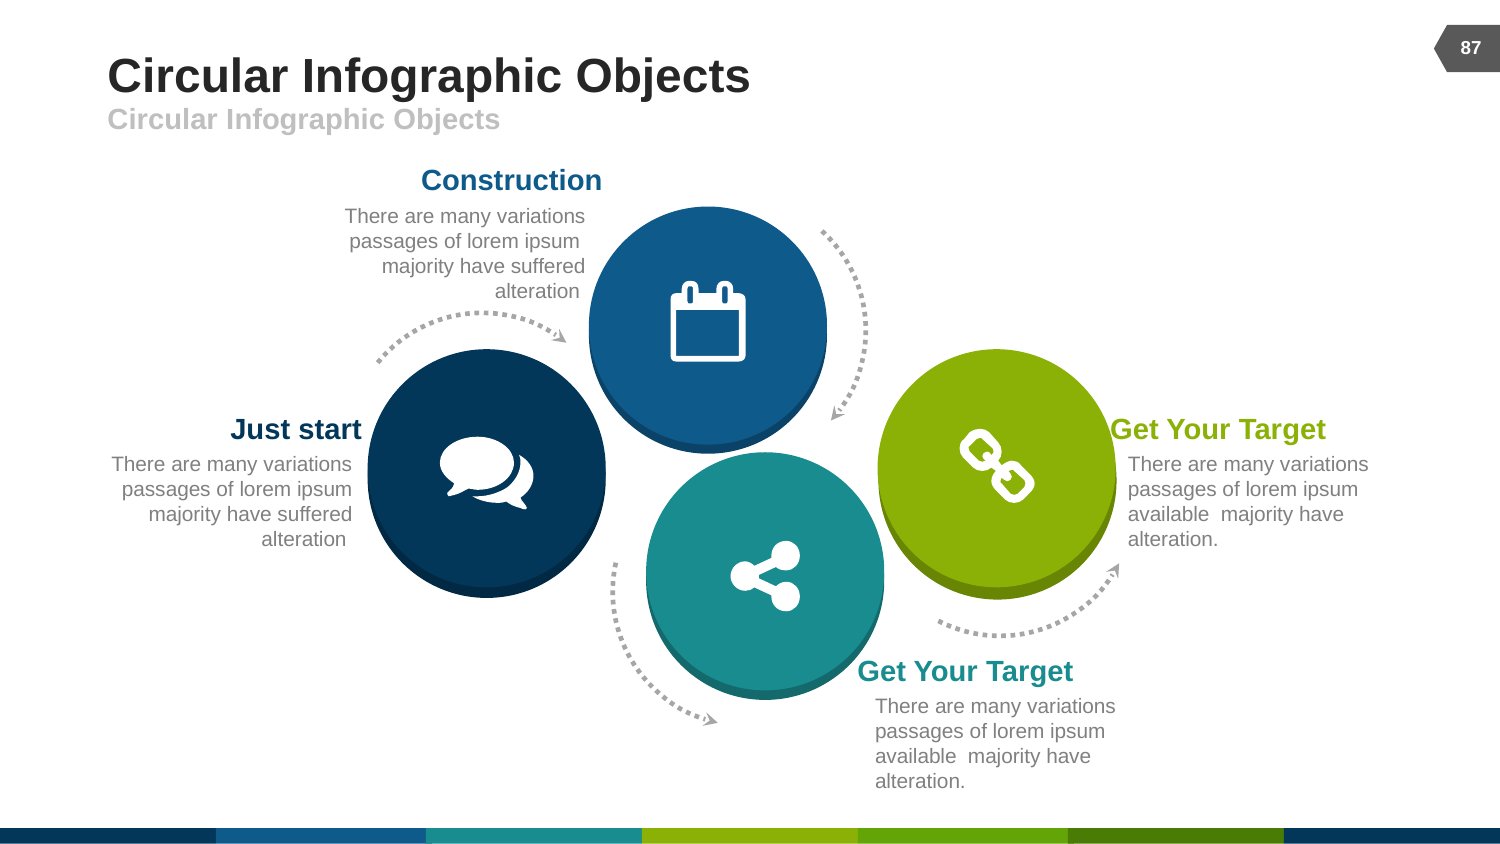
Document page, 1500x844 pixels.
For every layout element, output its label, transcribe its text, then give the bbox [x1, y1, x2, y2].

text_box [1127, 409, 1429, 552]
text_box [681, 709, 721, 726]
list Circular Infographic Objects [107, 101, 783, 135]
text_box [283, 161, 586, 304]
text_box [877, 348, 1117, 600]
text_box [612, 562, 640, 675]
text_box [832, 240, 867, 421]
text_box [367, 348, 606, 599]
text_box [588, 206, 828, 455]
text_box [391, 312, 567, 347]
slide_number 87 [1439, 24, 1500, 70]
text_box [874, 652, 1181, 795]
text_box [937, 607, 1085, 637]
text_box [49, 409, 353, 552]
title Circular Infographic Objects [107, 43, 1033, 102]
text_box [645, 452, 885, 701]
